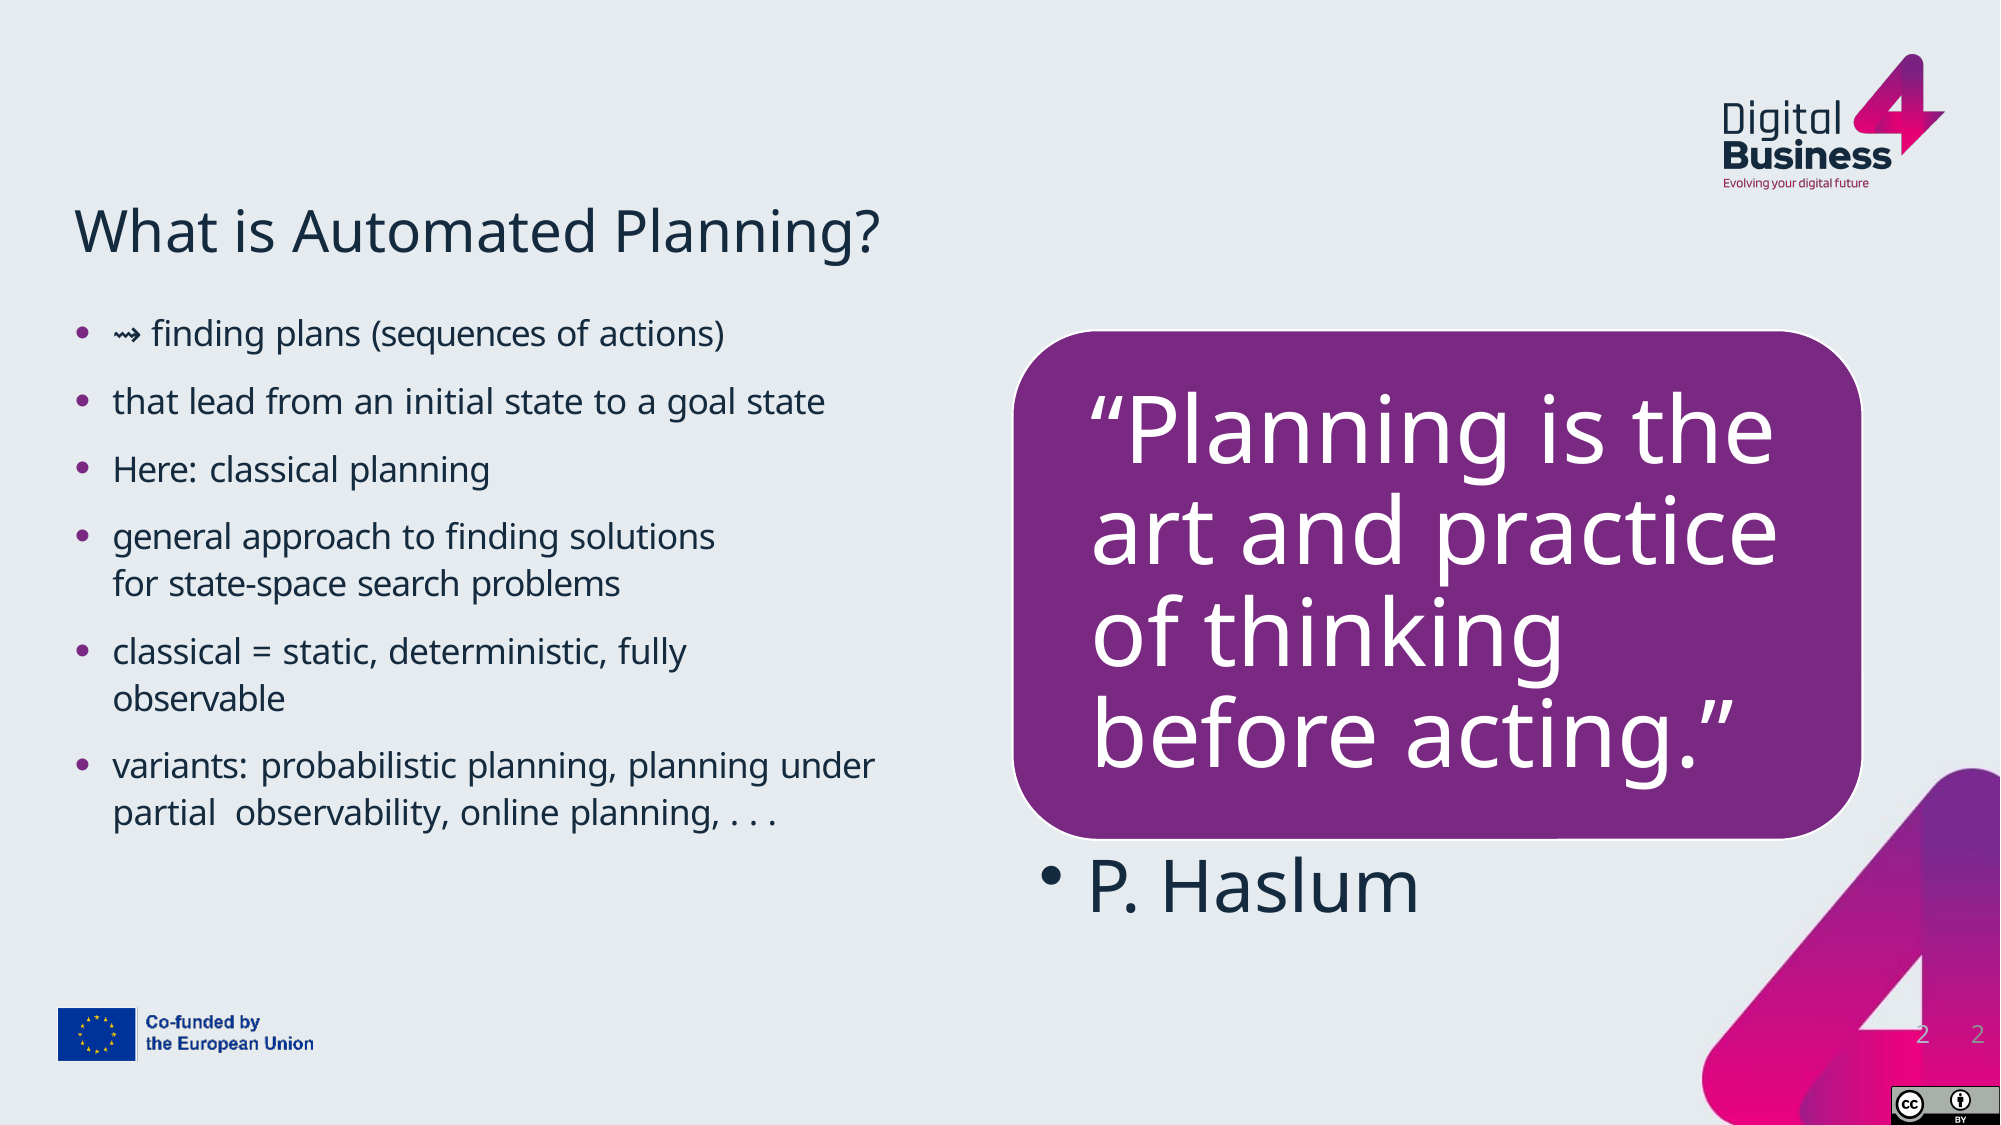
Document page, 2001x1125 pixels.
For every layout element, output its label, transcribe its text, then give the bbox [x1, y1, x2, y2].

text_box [1012, 299, 1863, 993]
picture [0, 0, 2000, 1125]
text_box ⇝ finding plans (sequences of actions) that lead from an initial state to a goal state Here: classical planning general approach to finding solutions for state-space search problems classical = static, deterministic, fully observable variants: probabilistic planning, planning under partial observability, online planning, . . . [59, 299, 910, 993]
slide_number 2 [1911, 1005, 2000, 1066]
title What is Automated Planning? [59, 82, 1420, 273]
